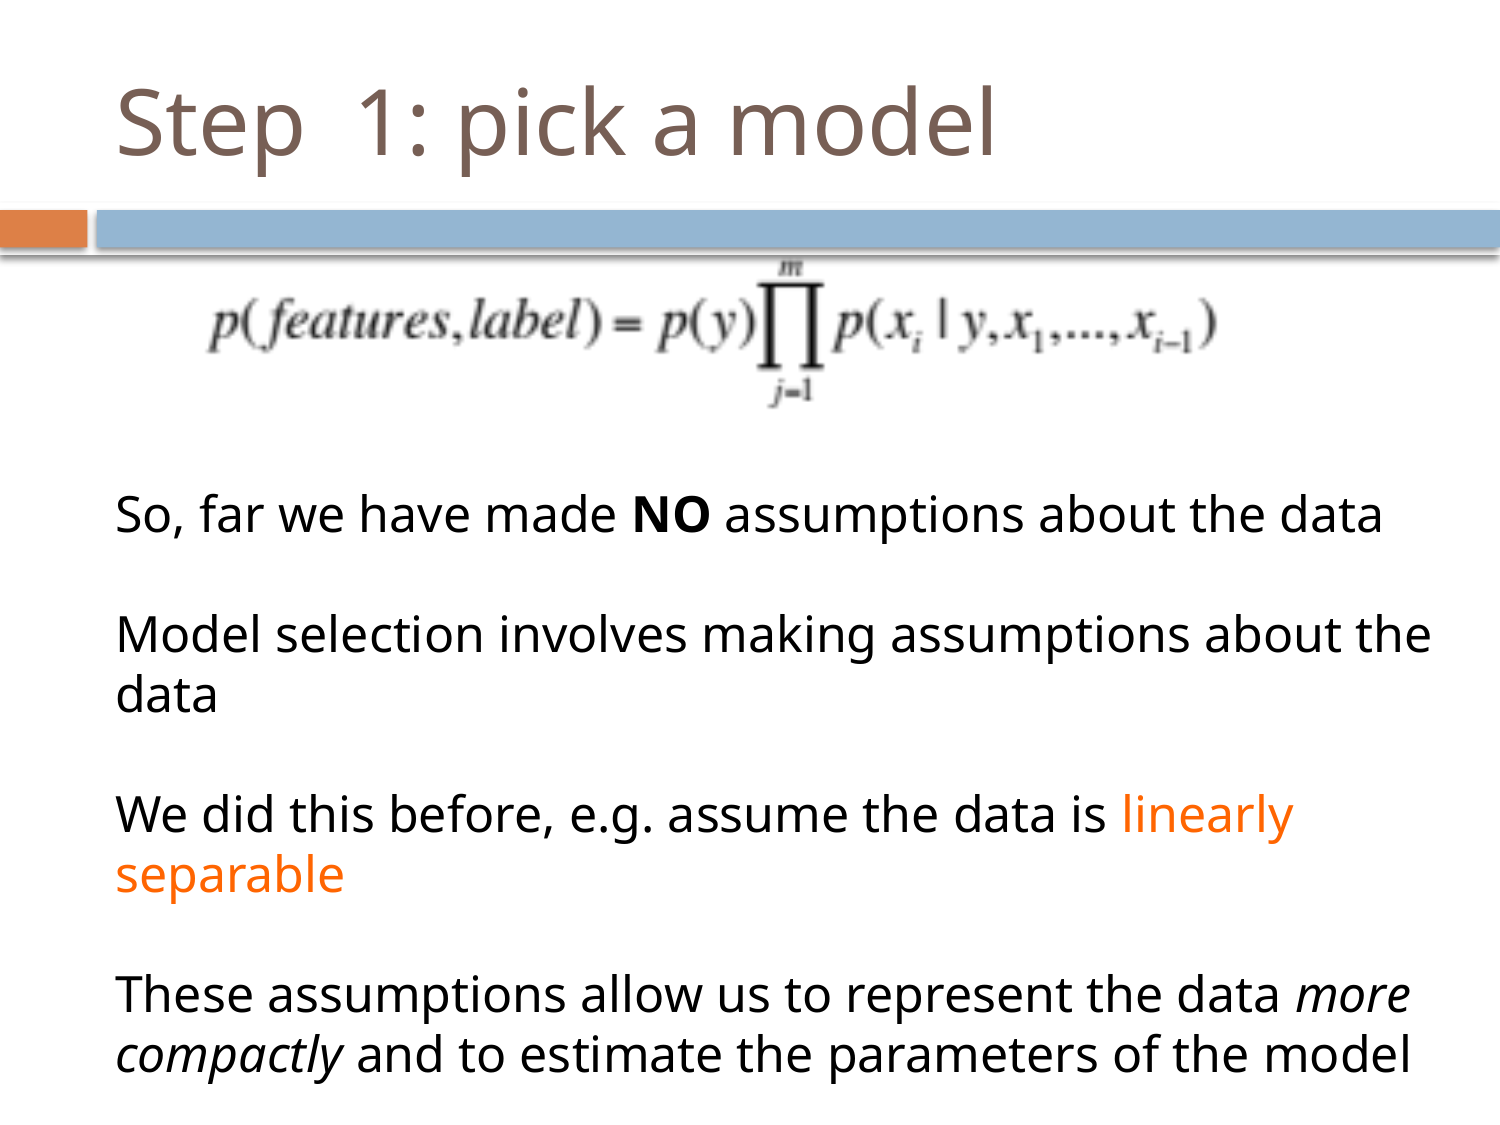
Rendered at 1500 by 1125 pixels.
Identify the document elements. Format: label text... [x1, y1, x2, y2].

title Step 1: pick a model [100, 37, 1438, 200]
text_box So, far we have made NO assumptions about the data Model selection involves making assumptions about the data We did this before, e.g. assume the data is linearly separable These assumptions allow us to represent the data more compactly and to estimate the parameters of the model [100, 474, 1463, 1090]
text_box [199, 237, 1225, 417]
